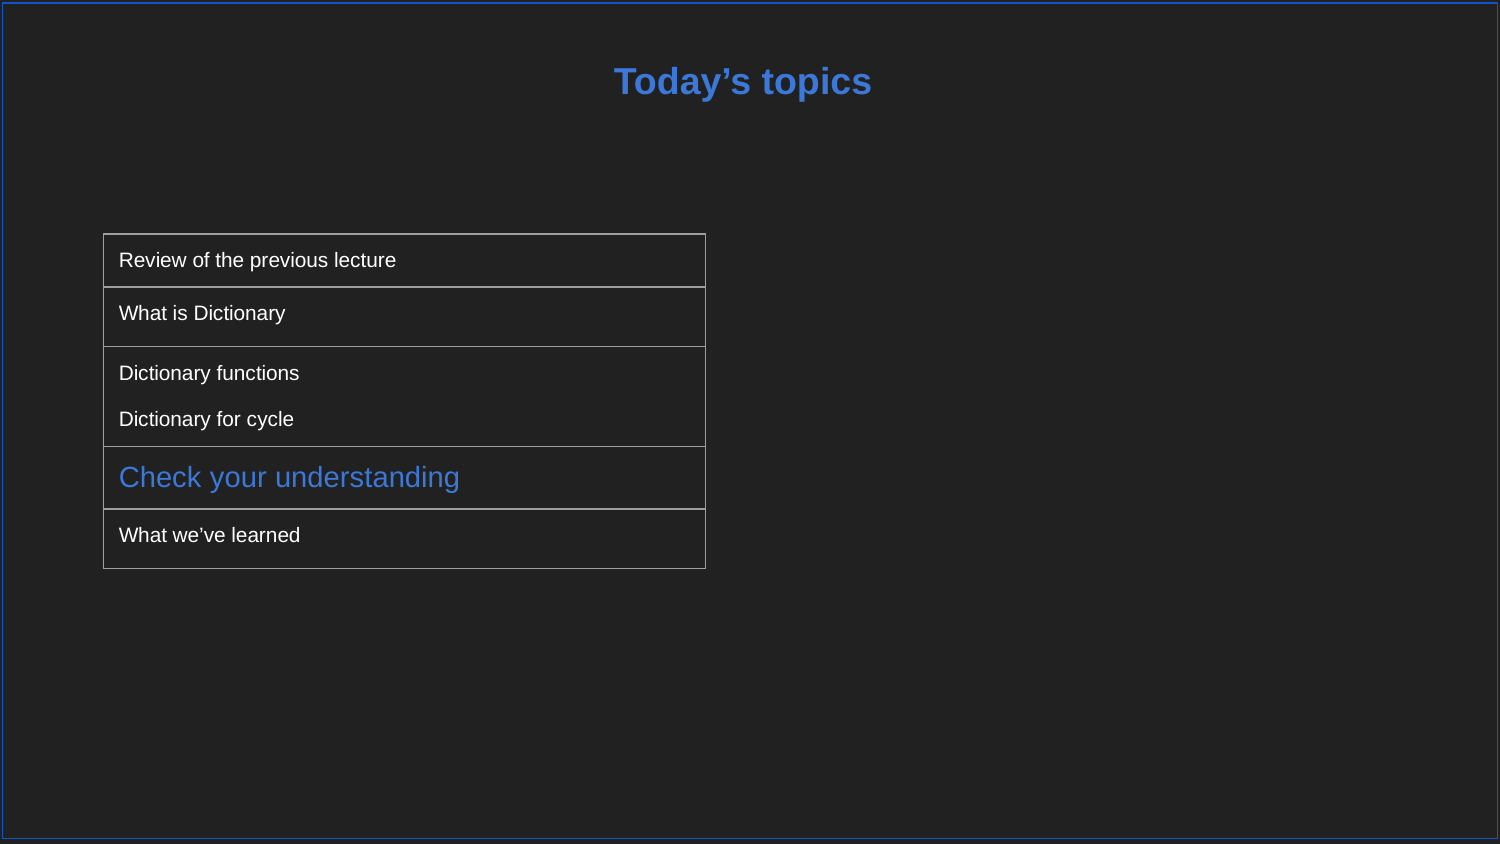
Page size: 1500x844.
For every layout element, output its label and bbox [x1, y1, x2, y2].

text_box [2, 3, 1498, 839]
